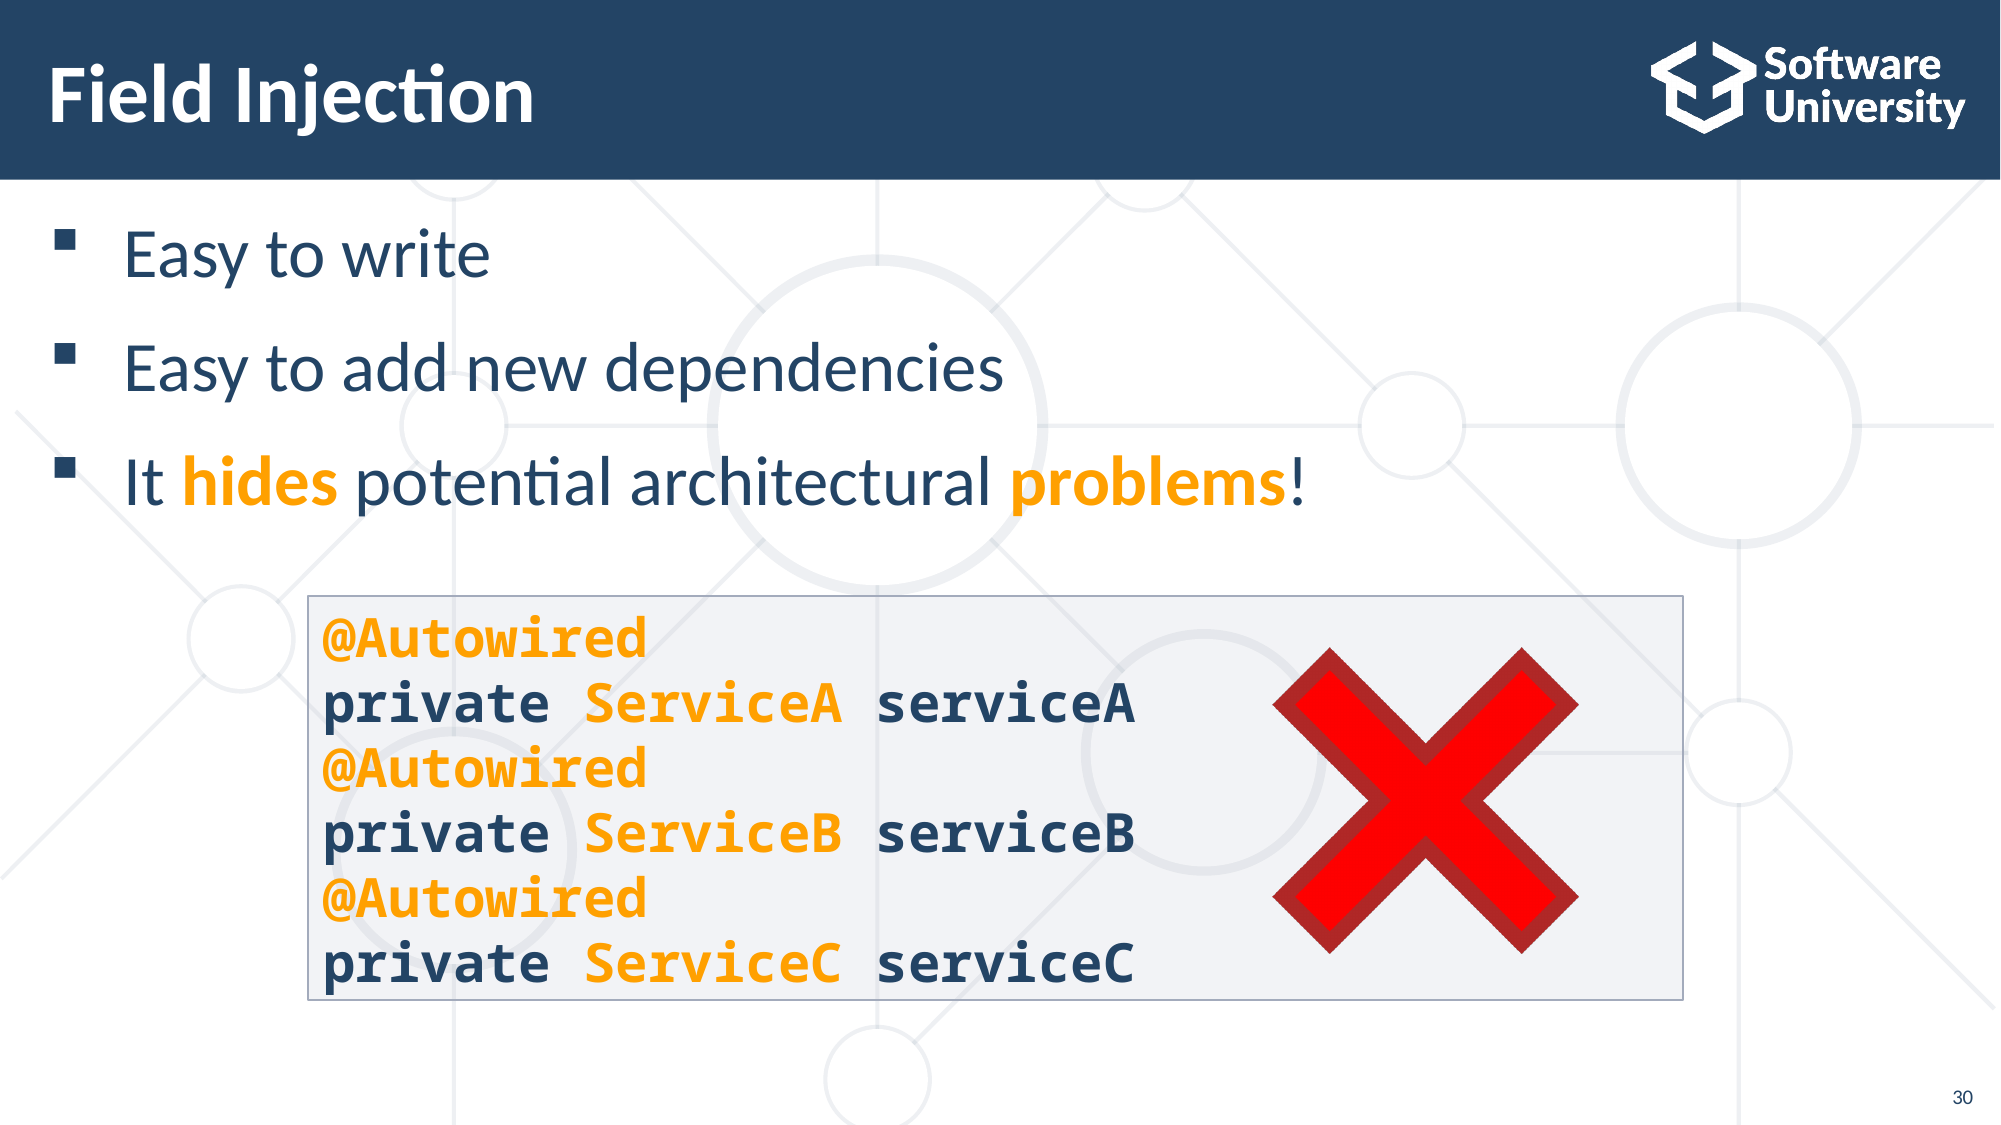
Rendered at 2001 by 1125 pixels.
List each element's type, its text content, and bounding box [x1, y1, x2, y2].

picture [1651, 41, 1966, 134]
picture [1272, 647, 1579, 954]
list Easy to write Easy to add new dependencies It hides potential architectural problems! [31, 196, 1969, 545]
text_box @Autowired private ServiceA serviceA @Autowired private ServiceB serviceB @Autowired private ServiceC serviceC [308, 595, 1684, 1001]
slide_number 30 [1927, 1067, 1989, 1117]
title Field Injection [31, 16, 1625, 162]
